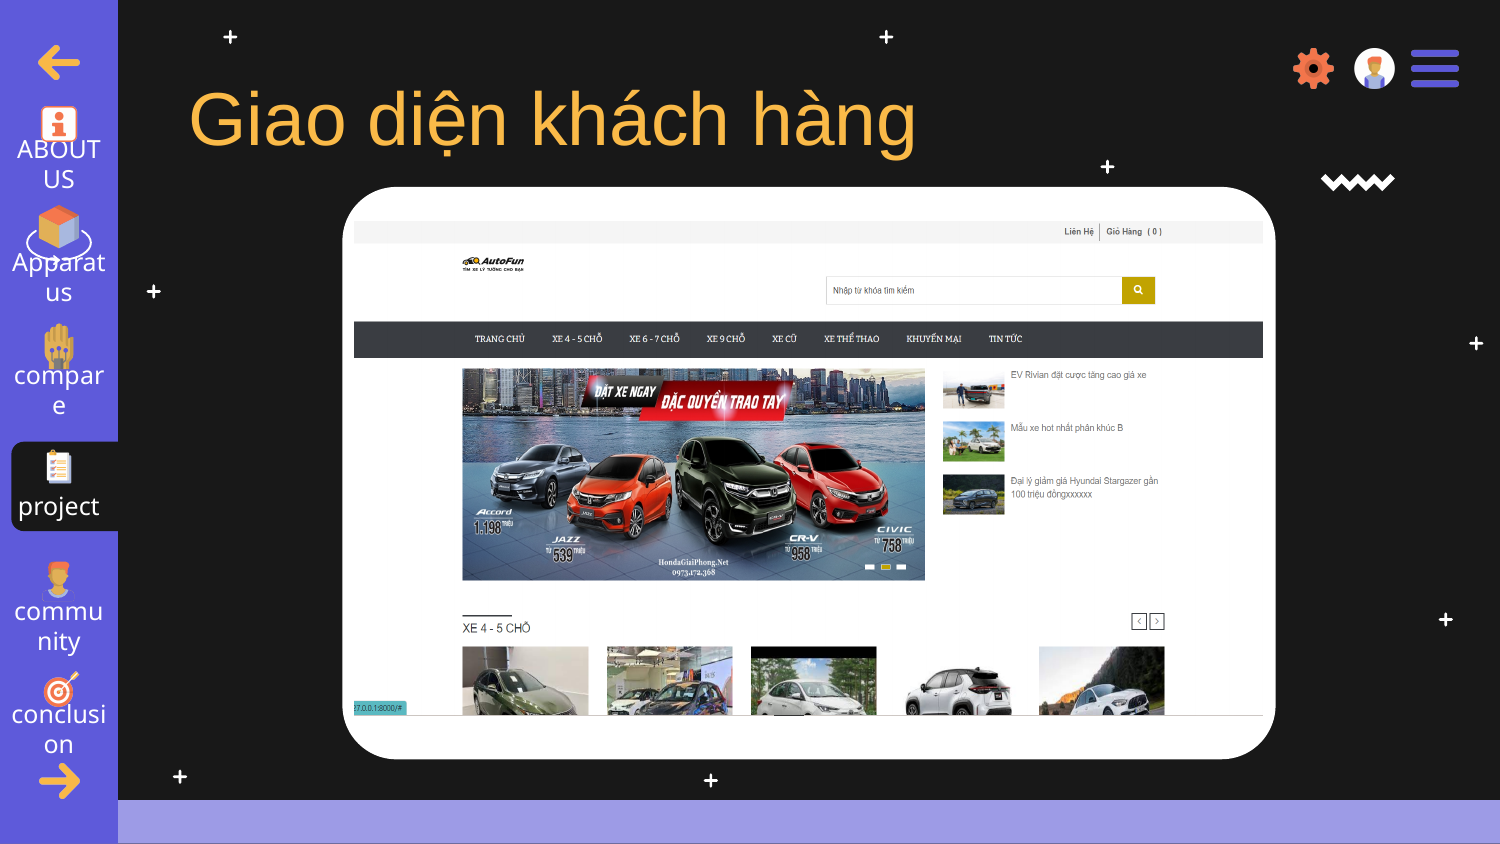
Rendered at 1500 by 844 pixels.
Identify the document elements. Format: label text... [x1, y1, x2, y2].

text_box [11, 204, 107, 299]
title Giao diện khách hàng [188, 68, 1332, 163]
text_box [11, 323, 107, 412]
picture [354, 221, 1263, 716]
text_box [11, 449, 107, 528]
picture [38, 763, 80, 799]
text_box ABOUT US [11, 141, 107, 185]
text_box [342, 186, 1276, 760]
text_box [11, 561, 107, 648]
picture [1350, 48, 1398, 89]
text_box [11, 671, 107, 751]
picture [38, 44, 80, 81]
picture [1411, 48, 1459, 89]
picture [1290, 48, 1337, 89]
text_box [13, 441, 121, 532]
picture [38, 106, 80, 142]
